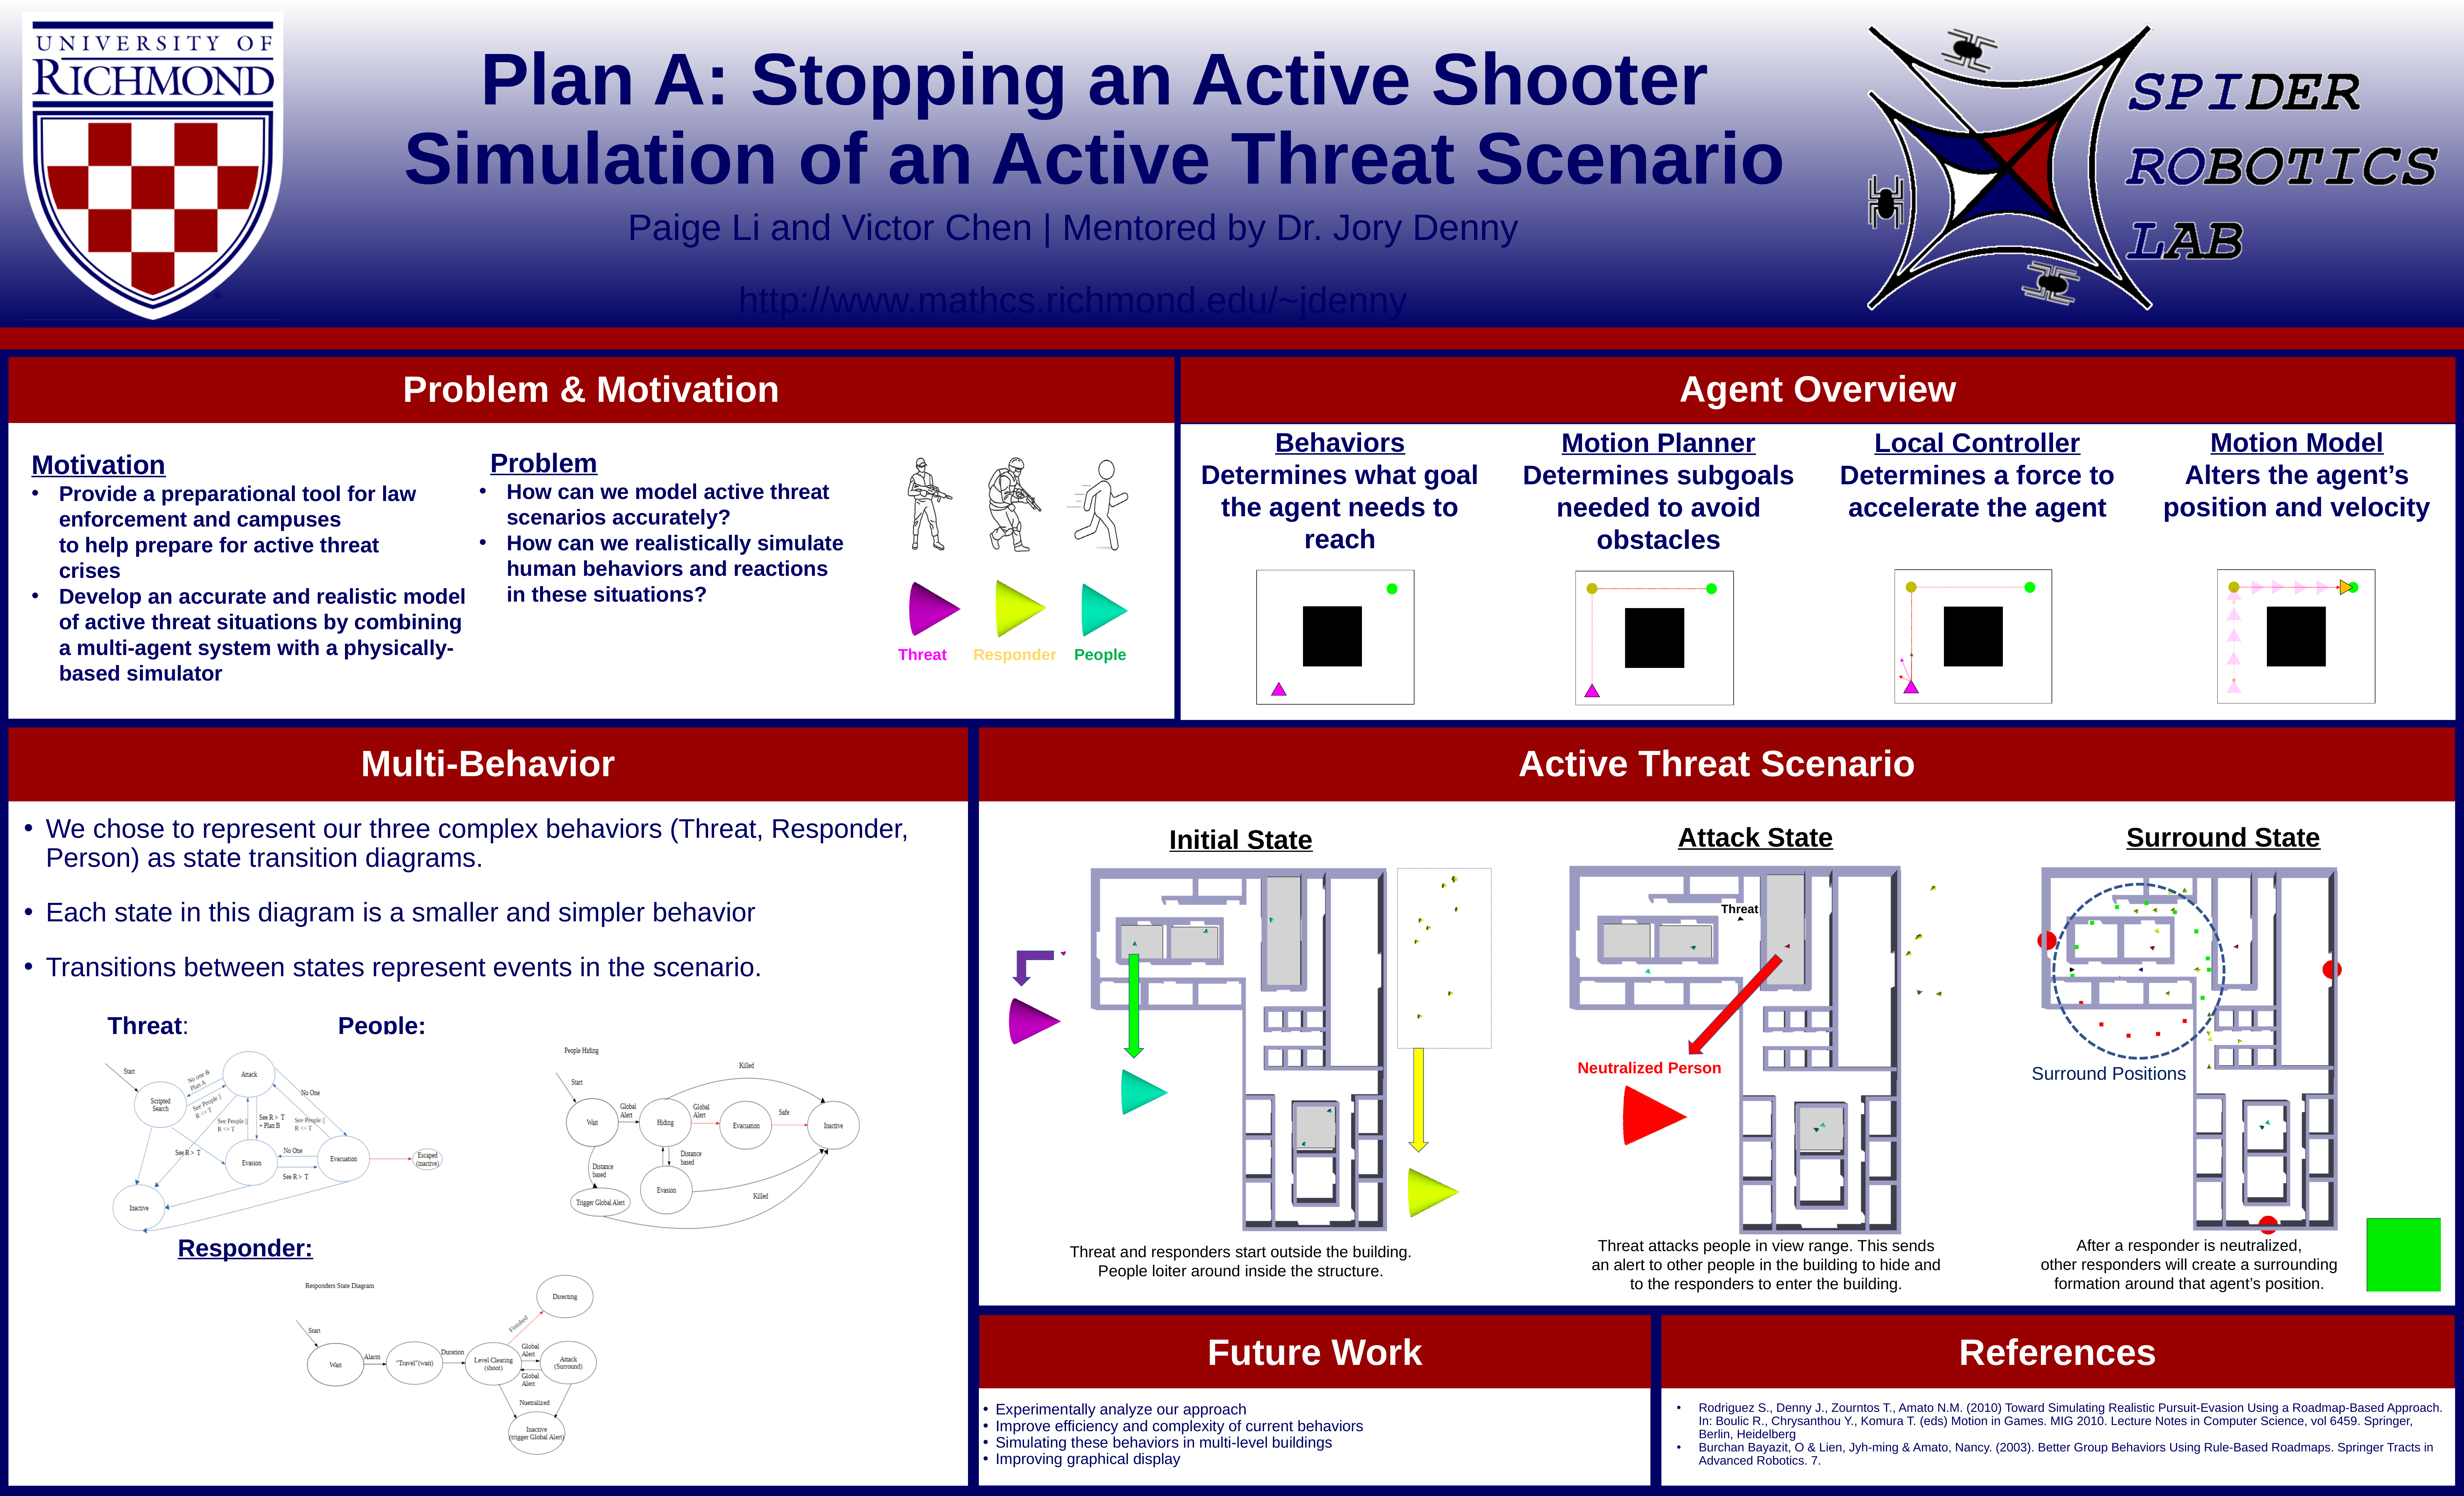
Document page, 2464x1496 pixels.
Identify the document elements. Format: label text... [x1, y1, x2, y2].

list Paige Li and Victor Chen | Mentored by Dr. Jory Denny [306, 187, 1841, 270]
text_box Active Threat Scenario [979, 727, 2455, 801]
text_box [1257, 570, 1414, 705]
text_box Motion Planner Determines subgoals needed to avoid obstacles [1499, 423, 1818, 556]
text_box Rodriguez S., Denny J., Zourntos T., Amato N.M. (2010) Toward Simulating Realistic Pursuit-Evasion Using a Roadmap-Based Approach. In: Boulic R., Chrysanthou Y., Komura T. (eds) Motion in Games. MIG 2010. Lecture Notes in Computer Science, vol 6459. Springer, Berlin, Heidelberg Burchan Bayazit, O & Lien, Jyh-ming & Amato, Nancy. (2003). Better Group Behaviors Using Rule-Based Roadmaps. Springer Tracts in Advanced Robotics. 7. [1661, 1388, 2455, 1486]
picture [991, 801, 2441, 1296]
text_box Agent Overview [1180, 357, 2456, 423]
picture [99, 1034, 448, 1238]
picture [285, 1260, 625, 1464]
title Plan A: Stopping an Active Shooter Simulation of an Active Threat Scenario [328, 39, 1862, 204]
text_box Behaviors Determines what goal the agent needs to reach [1180, 423, 1500, 556]
text_box Future Work [979, 1315, 1651, 1391]
text_box Threat Responder People [876, 642, 1150, 666]
picture [879, 434, 1158, 643]
list Problem & Motivation [8, 357, 1175, 423]
text_box After a responder is neutralized, other responders will create a surrounding formation around that agent’s position. [2024, 1292, 2363, 1314]
text_box Problem How can we model active threat scenarios accurately? How can we realistically simulate human behaviors and reactions in these situations? [475, 443, 879, 641]
text_box Multi-Behavior [8, 727, 968, 801]
text_box Motivation Provide a preparational tool for law enforcement and campuses to help prepare for active threat crises Develop an accurate and realistic model of active threat situations by combining a multi-agent system with a physically-based simulator [27, 445, 475, 713]
text_box [1180, 424, 2456, 720]
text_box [2217, 570, 2375, 703]
list We chose to represent our three complex behaviors (Threat, Responder, Person) as state transition diagrams. Each state in this diagram is a smaller and simpler behavior Transitions between states represent events in the scenario. Threat: People: Responder: [8, 801, 968, 1486]
text_box [2017, 801, 2455, 1306]
text_box Threat attacks people in view range. This sends an alert to other people in the building to hide and to the responders to enter the building. [1509, 1292, 2024, 1314]
text_box References [1661, 1315, 2455, 1388]
text_box Experimentally analyze our approach Improve efficiency and complexity of current behaviors Simulating these behaviors in multi-level buildings Improving graphical display [979, 1388, 1651, 1486]
picture [1866, 22, 2444, 312]
picture [22, 11, 283, 320]
picture [554, 1034, 871, 1238]
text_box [1575, 571, 1734, 705]
text_box Local Controller Determines a force to accelerate the agent [1818, 423, 2137, 524]
text_box Surround State [2441, 818, 2452, 1266]
text_box [8, 423, 1175, 719]
text_box Motion Model Alters the agent’s position and velocity [2138, 423, 2457, 556]
text_box [979, 801, 1509, 1306]
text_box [1895, 570, 2052, 703]
